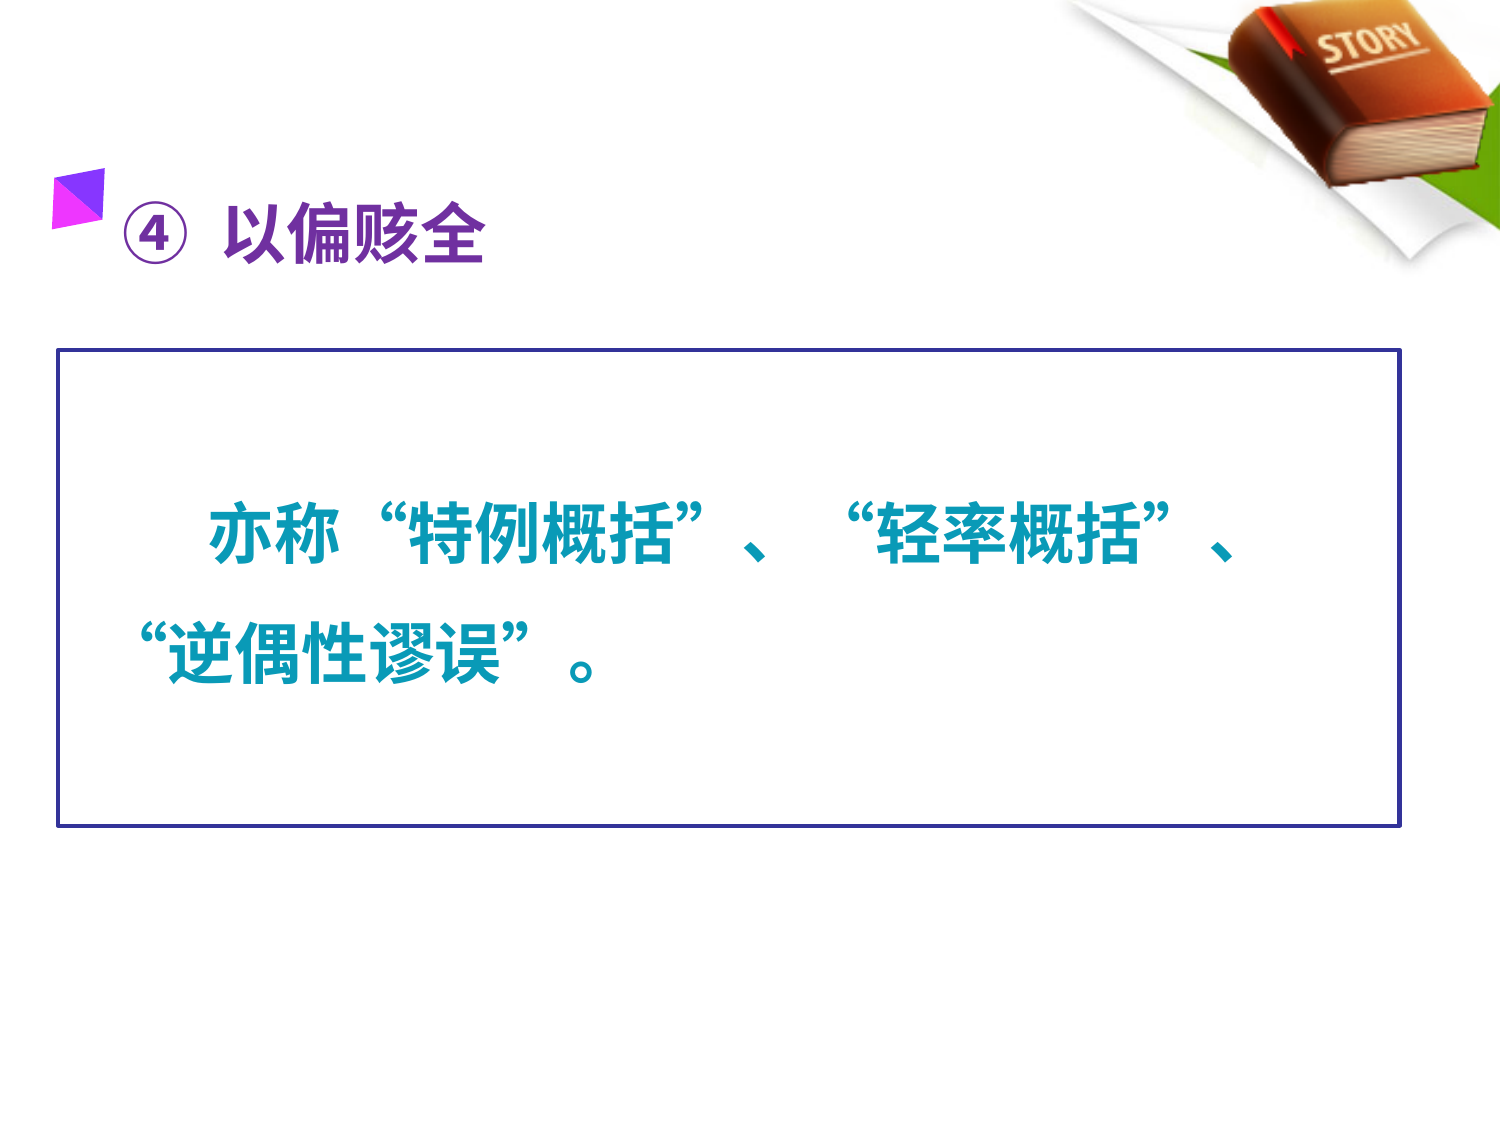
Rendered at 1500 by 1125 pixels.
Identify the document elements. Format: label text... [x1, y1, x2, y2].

text_box ④ 以偏赅全 [27, 144, 796, 280]
text_box [56, 348, 1402, 828]
text_box 亦称“特例概括”、“轻率概括”、“逆偶性谬误”。 [86, 444, 1362, 699]
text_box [46, 158, 111, 240]
picture [0, 0, 1500, 1125]
